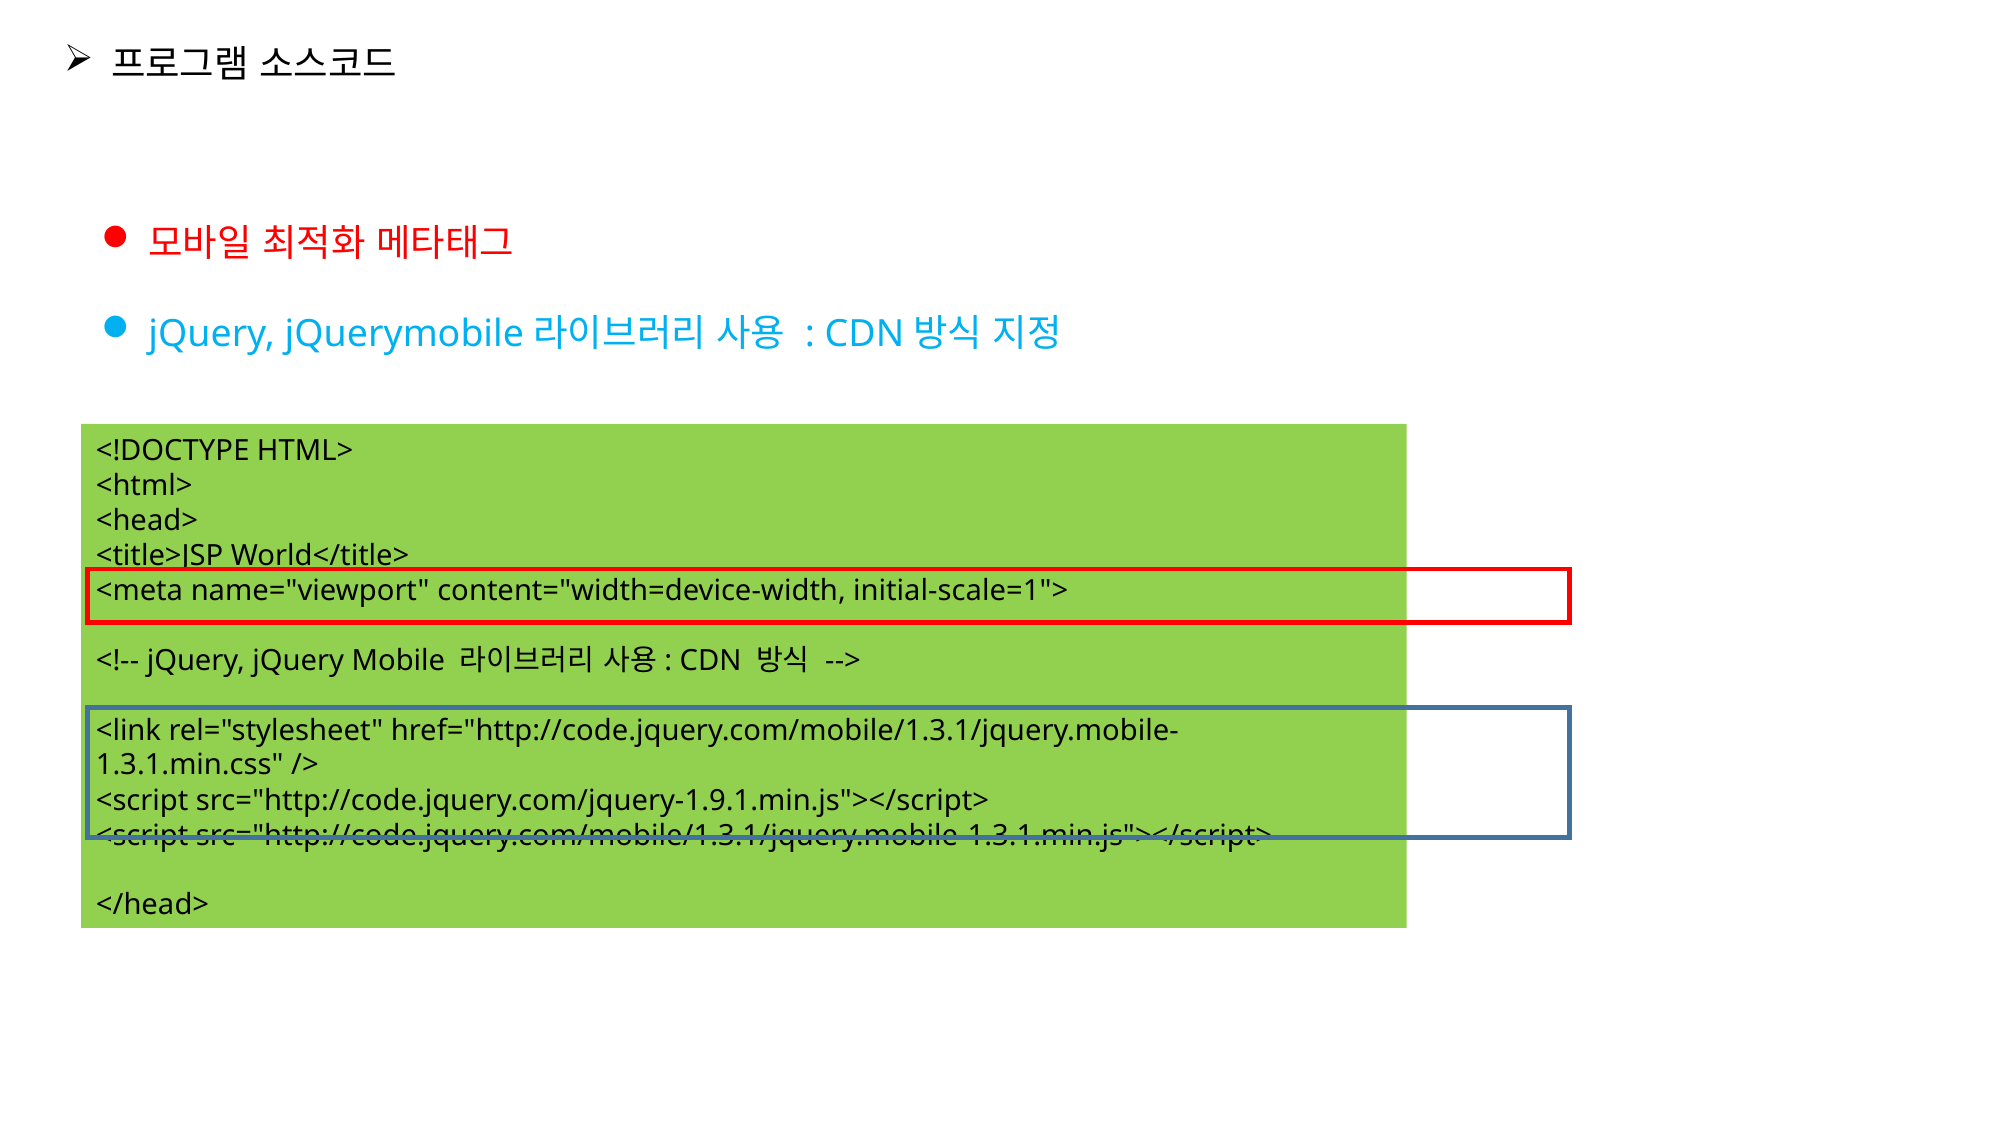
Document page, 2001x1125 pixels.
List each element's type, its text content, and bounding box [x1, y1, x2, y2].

text_box 모바일 최적화 메타태그 jQuery, jQuerymobile라이브러리 사용 : CDN방식 지정 [86, 211, 1077, 362]
text_box [87, 568, 1570, 624]
text_box [87, 707, 1570, 839]
text_box 프로그램 소스코드 [49, 32, 413, 93]
text_box <!DOCTYPE HTML> <html> <head> <title>JSP World</title> <meta name="viewport" content="width=device-width, initial-scale=1"> <!-- jQuery, jQuery Mobile 라이브러리 사용: CDN 방식 --> <link rel="stylesheet" href="http://code.jquery.com/mobile/1.3.1/jquery.mobile-1.3.1.min.css" /> <script src="http://code.jquery.com/jquery-1.9.1.min.js"></script> <script src="http://code.jquery.com/mobile/1.3.1/jquery.mobile-1.3.1.min.js"></script> </head> [81, 423, 1407, 928]
